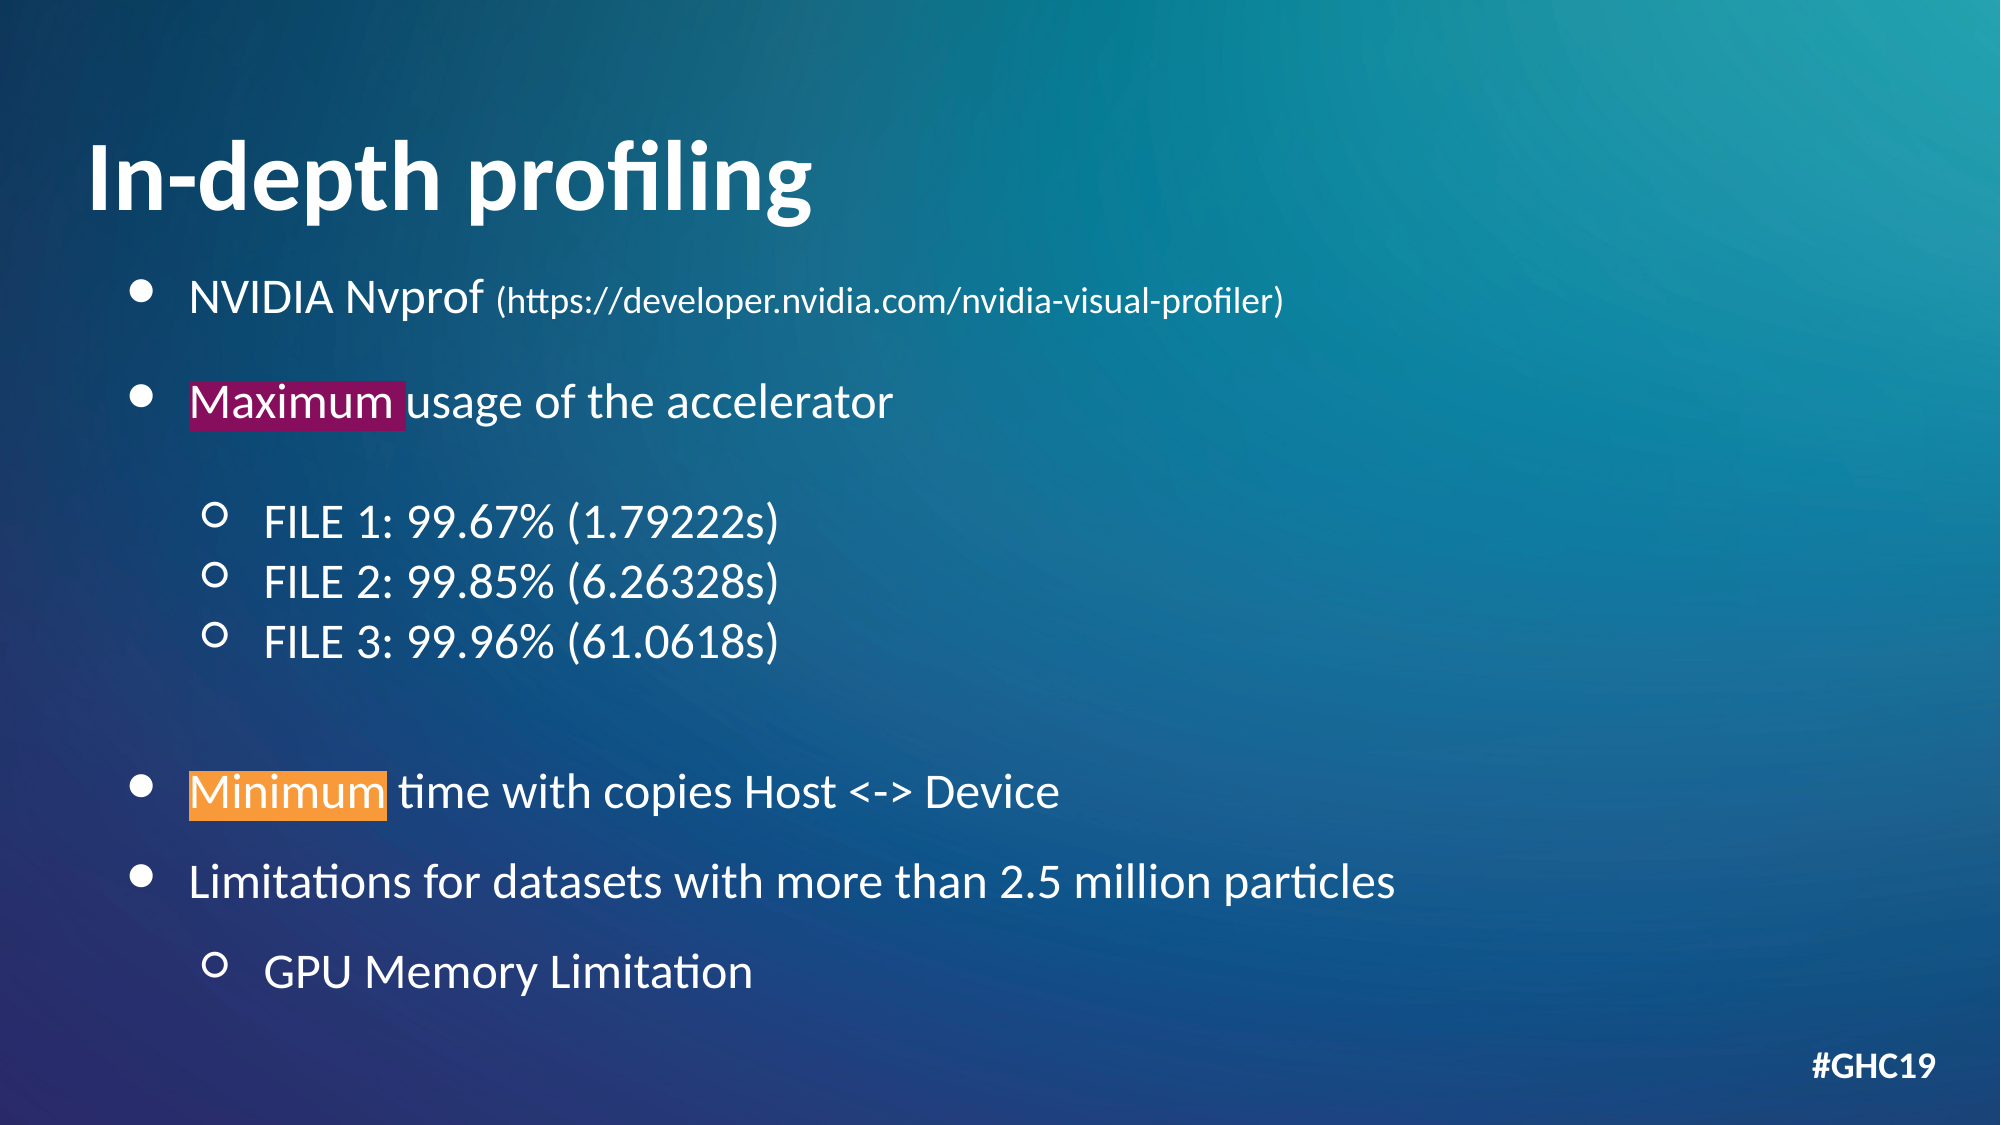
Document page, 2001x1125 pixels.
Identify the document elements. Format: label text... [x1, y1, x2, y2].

text_box NVIDIA Nvprof (https://developer.nvidia.com/nvidia-visual-profiler) Maximum usage of the accelerator FILE 1: 99.67% (1.79222s) FILE 2: 99.85% (6.26328s) FILE 3: 99.96% (61.0618s) Minimum time with copies Host <-> Device Limitations for datasets with more than 2.5 million particles GPU Memory Limitation [98, 248, 1584, 974]
text_box In-depth profiling [71, 103, 1333, 240]
picture [0, 0, 2000, 1125]
text_box #GHC19 [1796, 1033, 1953, 1094]
